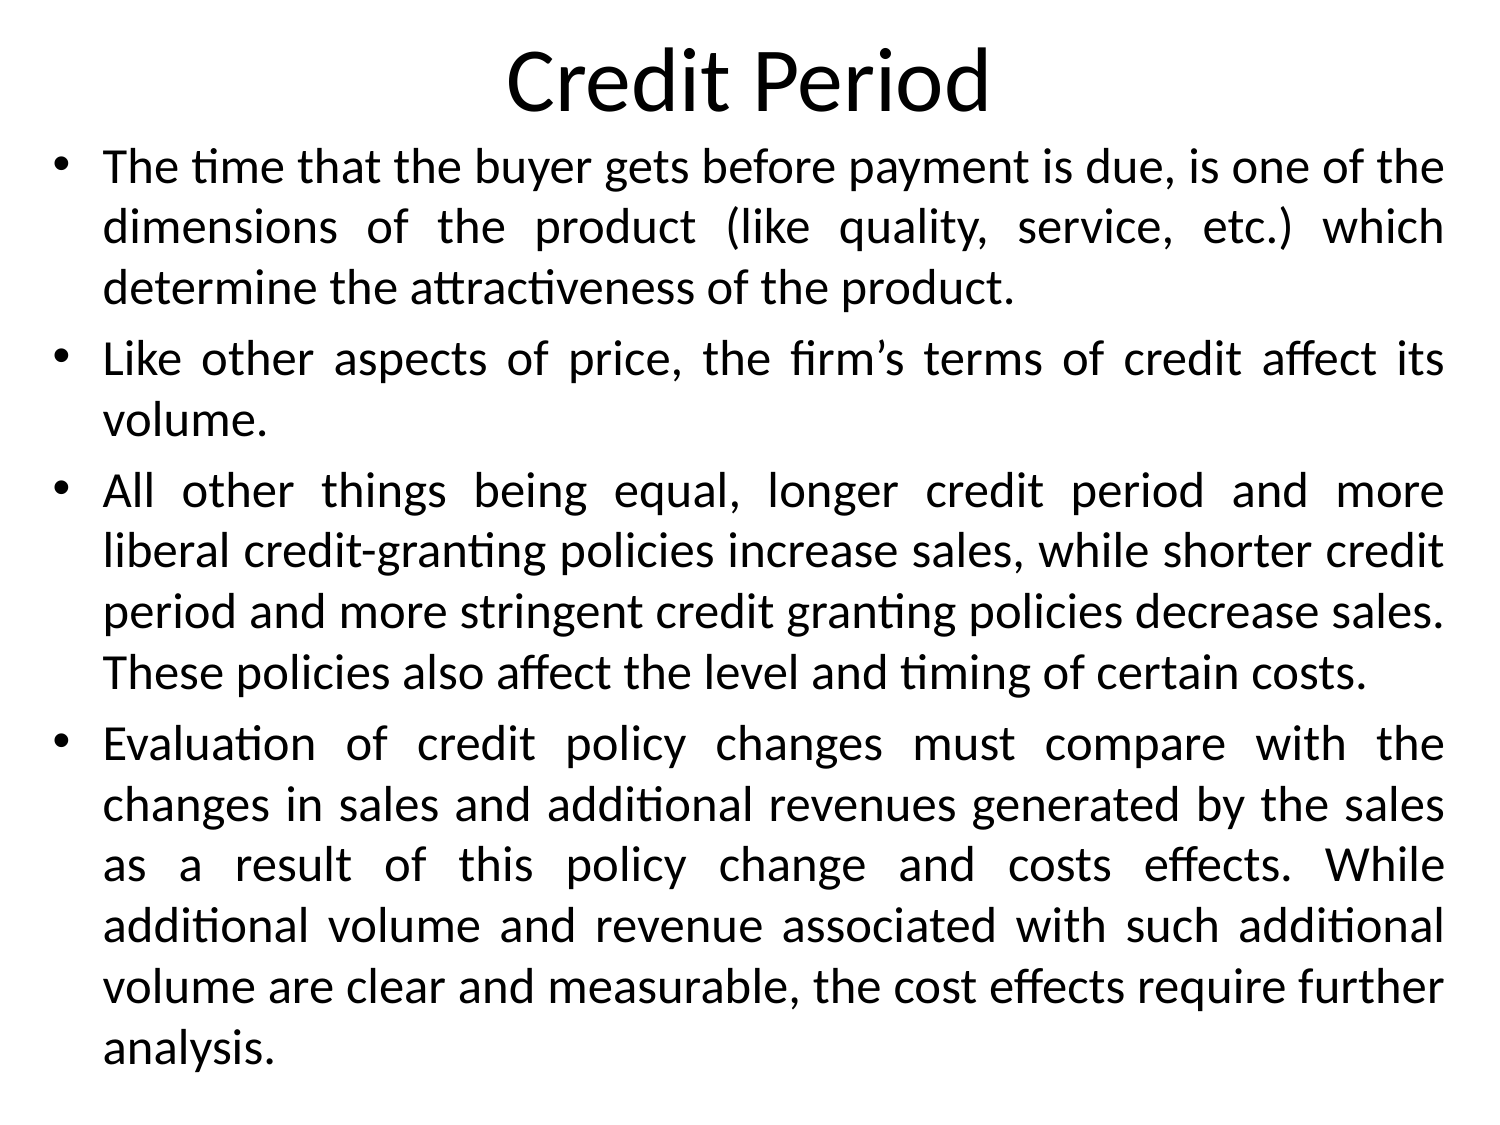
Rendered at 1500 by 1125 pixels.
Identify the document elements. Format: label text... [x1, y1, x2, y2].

title Credit Period [75, 12, 1425, 125]
list The time that the buyer gets before payment is due, is one of the dimensions of the product (like quality, service, etc.) which determine the attractiveness of the product. Like other aspects of price, the firm’s terms of credit affect its volume. All other things being equal, longer credit period and more liberal credit-granting policies increase sales, while shorter credit period and more stringent credit granting policies decrease sales. These policies also affect the level and timing of certain costs. Evaluation of credit policy changes must compare with the changes in sales and additional revenues generated by the sales as a result of this policy change and costs effects. While additional volume and revenue associated with such additional volume are clear and measurable, the cost effects require further analysis. [37, 125, 1463, 1125]
